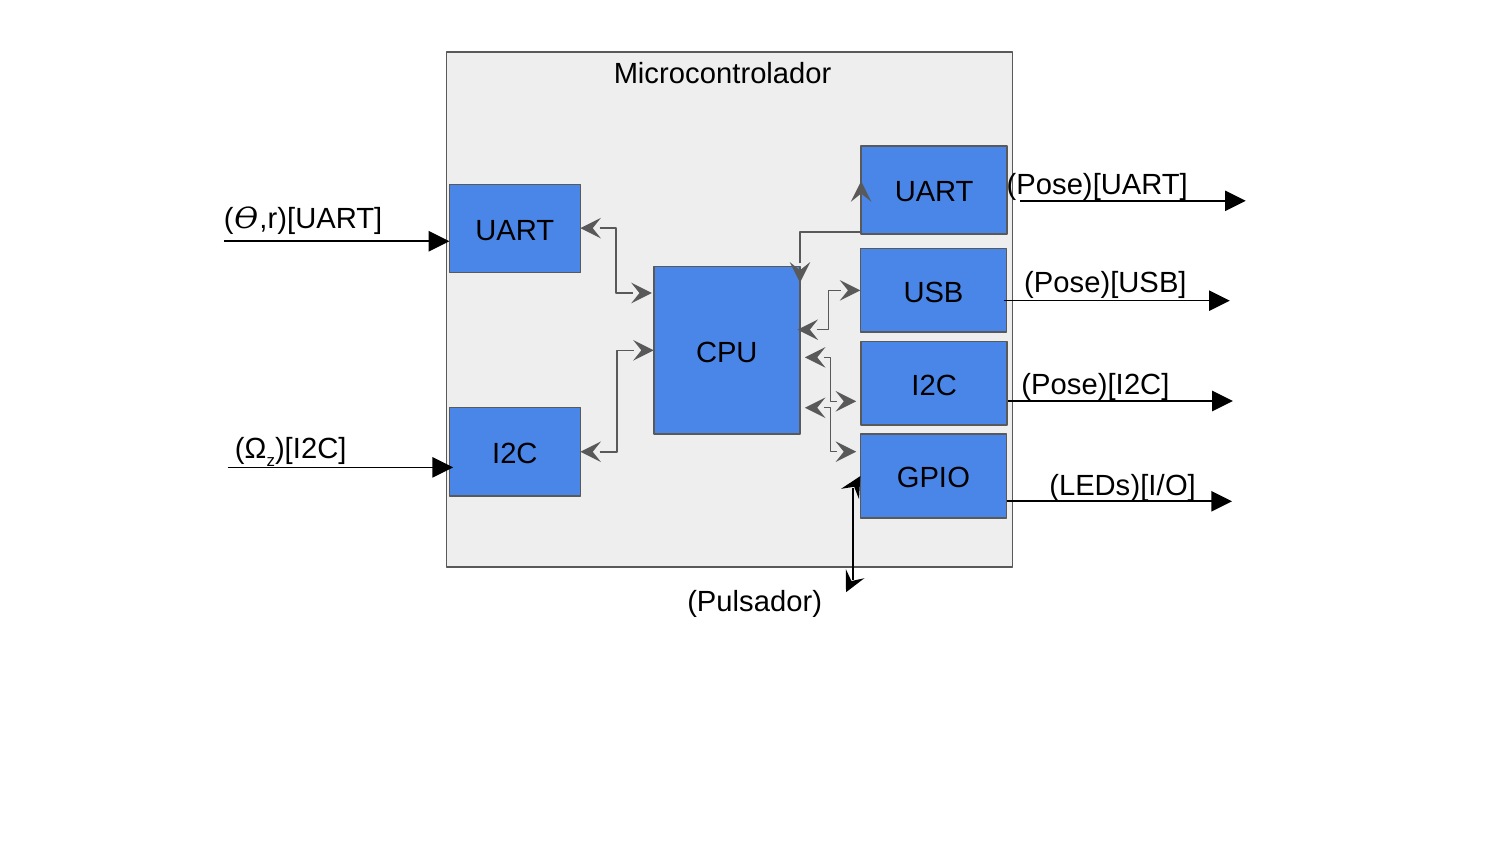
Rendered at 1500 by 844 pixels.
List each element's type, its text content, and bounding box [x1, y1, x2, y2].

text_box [799, 180, 862, 283]
text_box I2C [861, 341, 1008, 425]
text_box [804, 407, 857, 452]
text_box GPIO [860, 434, 1007, 518]
text_box (Pose)[UART] [991, 150, 1208, 201]
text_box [804, 357, 857, 402]
text_box CPU [653, 266, 800, 435]
text_box (𝛳,r)[UART] [208, 184, 399, 259]
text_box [797, 290, 861, 330]
text_box [446, 52, 1013, 266]
text_box [800, 308, 1013, 500]
text_box [865, 201, 1013, 300]
text_box (Pulsador) [672, 567, 847, 618]
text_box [845, 475, 861, 593]
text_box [580, 227, 653, 294]
text_box UART [861, 145, 1008, 235]
text_box (LEDs)[I/O] [1034, 450, 1239, 502]
text_box (Pose)[I2C] [1008, 350, 1196, 400]
text_box [446, 435, 860, 567]
text_box USB [863, 248, 1007, 333]
text_box (Pose)[USB] [1009, 248, 1208, 299]
text_box I2C [449, 407, 581, 496]
text_box Microcontrolador [598, 39, 861, 114]
text_box UART [449, 184, 581, 273]
text_box [446, 249, 653, 464]
text_box (Ωz)[I2C] [220, 414, 403, 489]
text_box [580, 350, 655, 452]
text_box [866, 509, 1013, 567]
